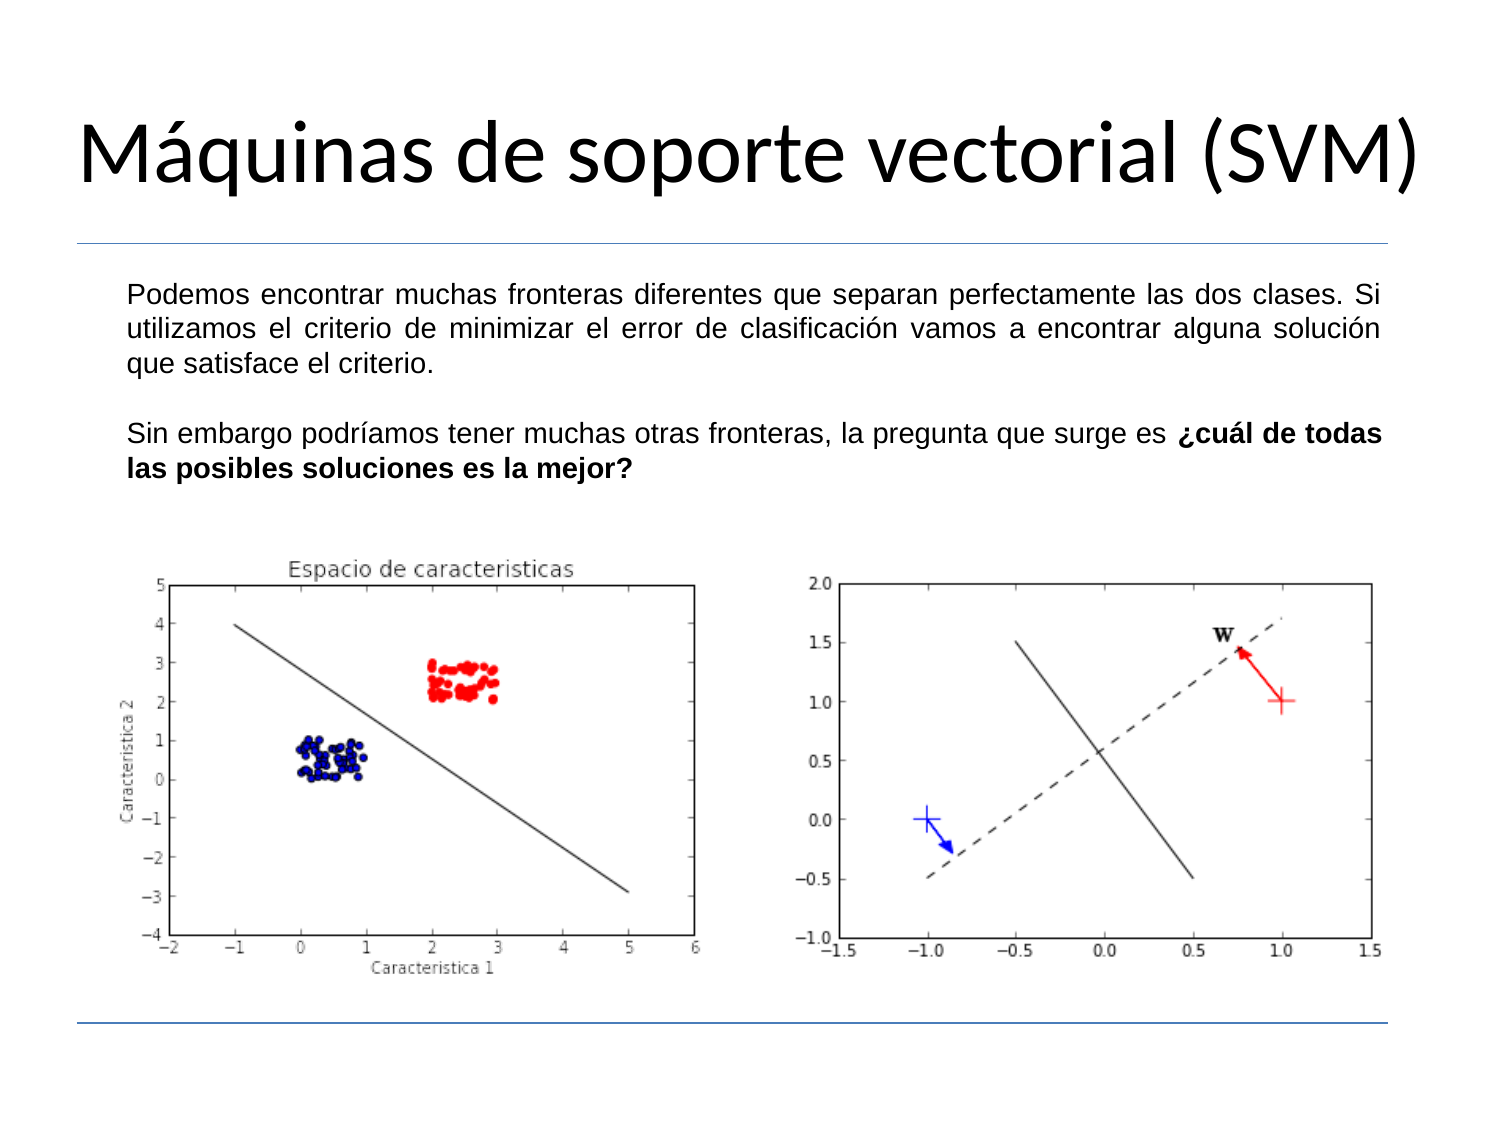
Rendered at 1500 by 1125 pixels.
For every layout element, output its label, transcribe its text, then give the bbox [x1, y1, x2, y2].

picture [784, 566, 1392, 969]
picture [111, 549, 708, 985]
text_box Máquinas de soporte vectorial (SVM) [45, 52, 1455, 241]
text_box Podemos encontrar muchas fronteras diferentes que separan perfectamente las dos clases. Si utilizamos el criterio de minimizar el error de clasificación vamos a encontrar alguna solución que satisface el criterio. Sin embargo podríamos tener muchas otras fronteras, la pregunta que surge es ¿cuál de todas las posibles soluciones es la mejor? [111, 267, 1398, 523]
